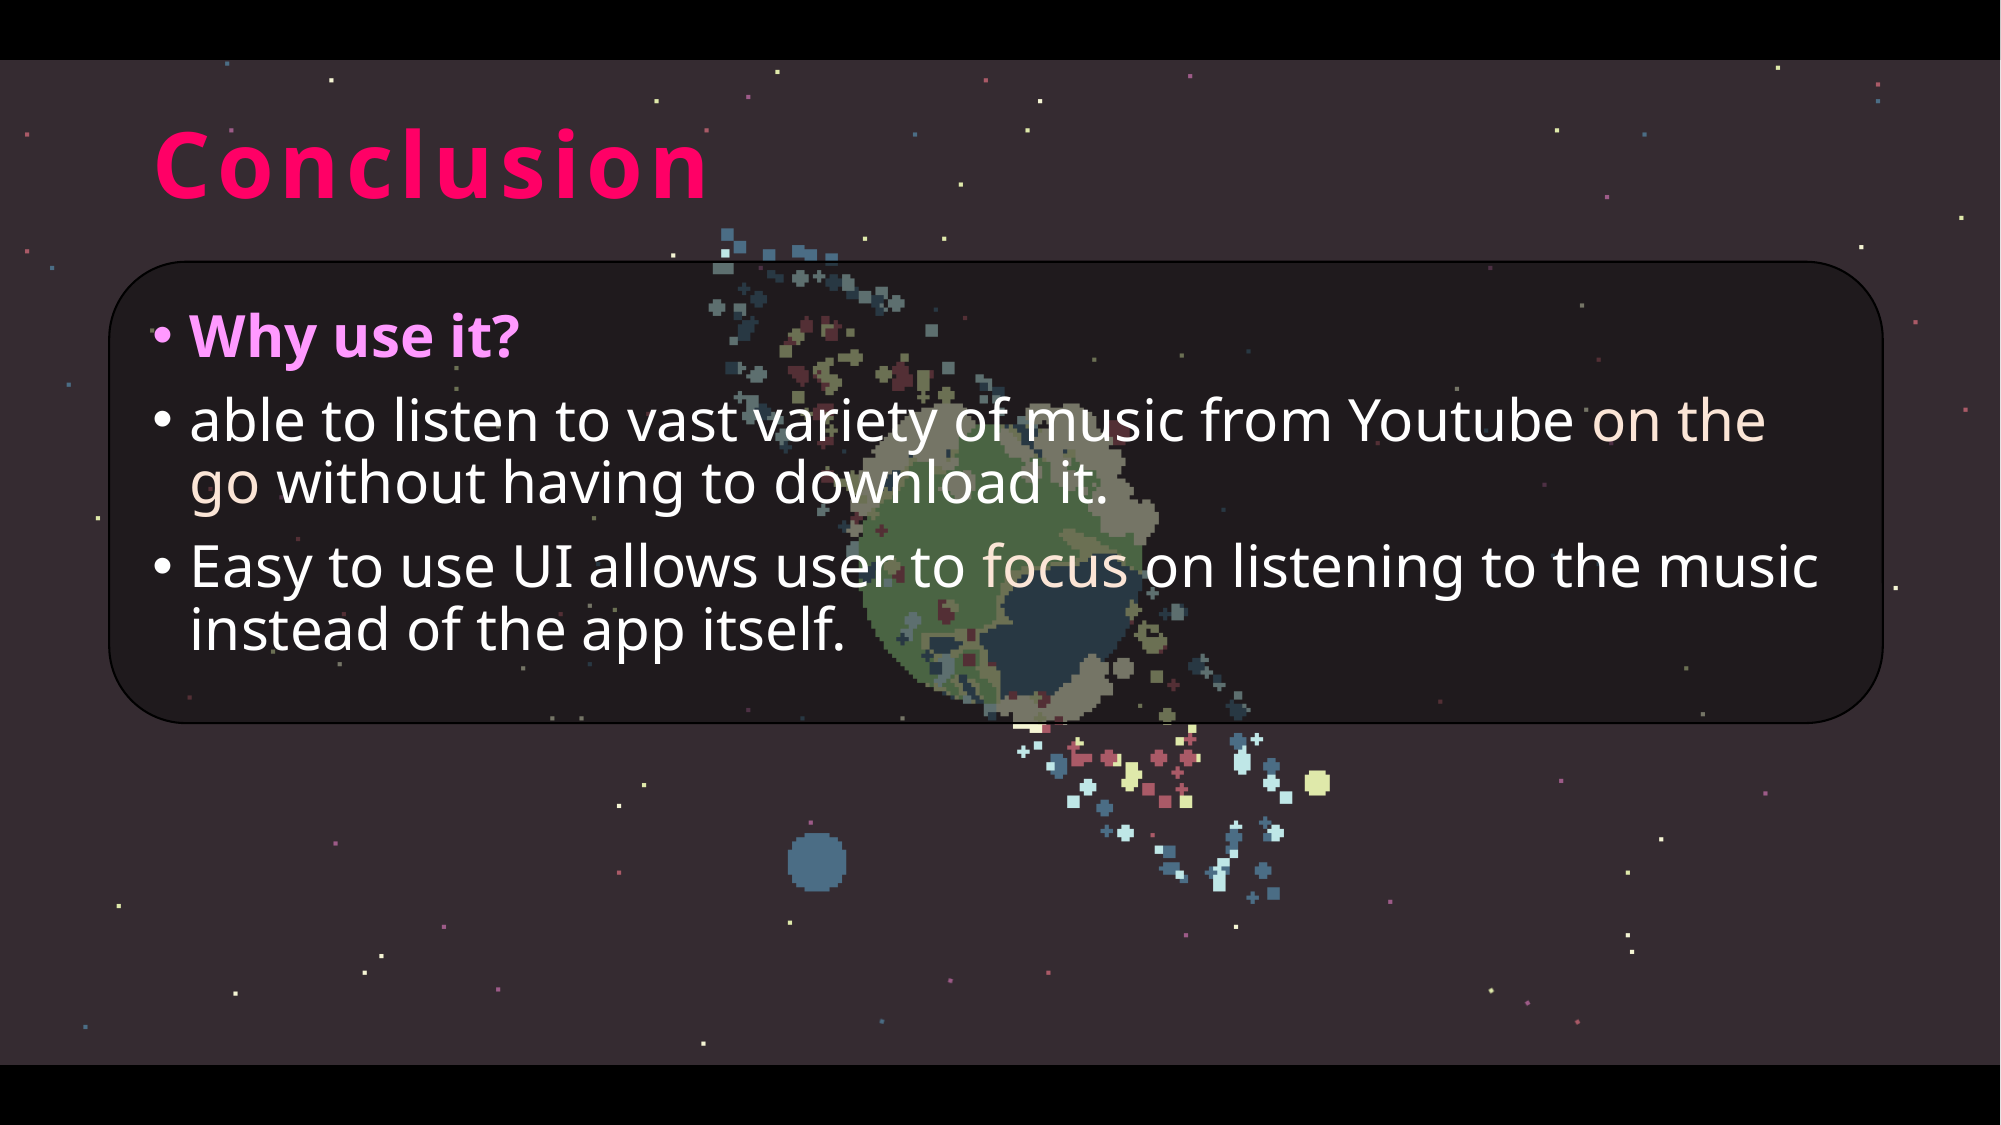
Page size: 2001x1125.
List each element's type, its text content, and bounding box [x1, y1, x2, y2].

text_box [138, 708, 1854, 725]
title Conclusion [137, 59, 1863, 278]
list Why use it? able to listen to vast variety of music from Youtube on the go without having to download it. Easy to use UI allows user to focus on listening to the music instead of the app itself. [137, 299, 1863, 708]
picture [0, 60, 2001, 1125]
text_box [108, 278, 1884, 707]
